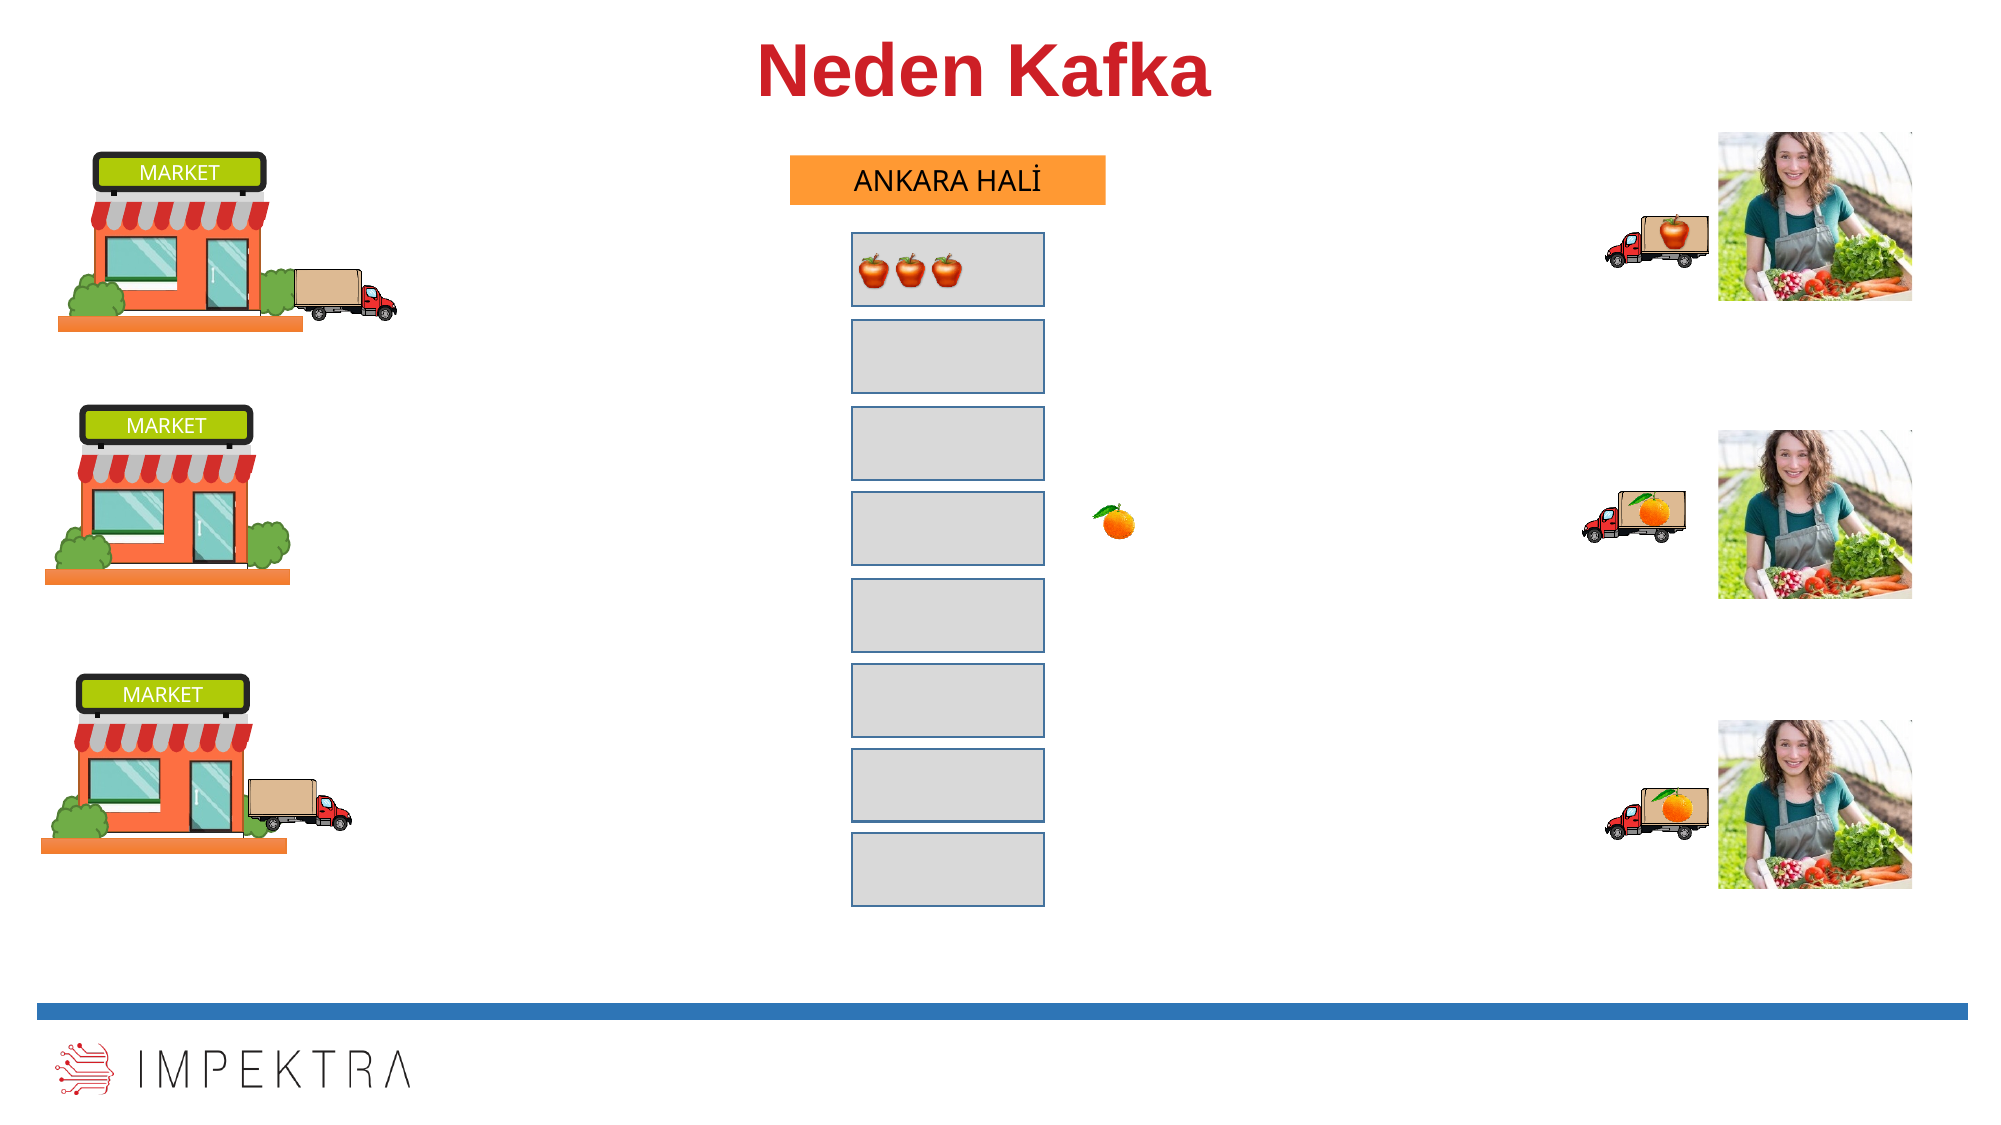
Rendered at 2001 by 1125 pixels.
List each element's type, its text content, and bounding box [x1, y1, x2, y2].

picture [294, 269, 397, 321]
picture [1718, 720, 1913, 889]
picture [55, 1043, 410, 1095]
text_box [790, 155, 1106, 907]
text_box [41, 676, 287, 854]
text_box Neden Kafka [600, 32, 1368, 121]
picture [1718, 132, 1913, 301]
picture [1718, 430, 1913, 599]
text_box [45, 407, 290, 585]
picture [1090, 501, 1136, 540]
picture [856, 253, 966, 291]
picture [1605, 214, 1709, 268]
picture [1582, 489, 1686, 543]
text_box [58, 154, 303, 332]
picture [248, 779, 352, 831]
picture [1605, 785, 1709, 840]
